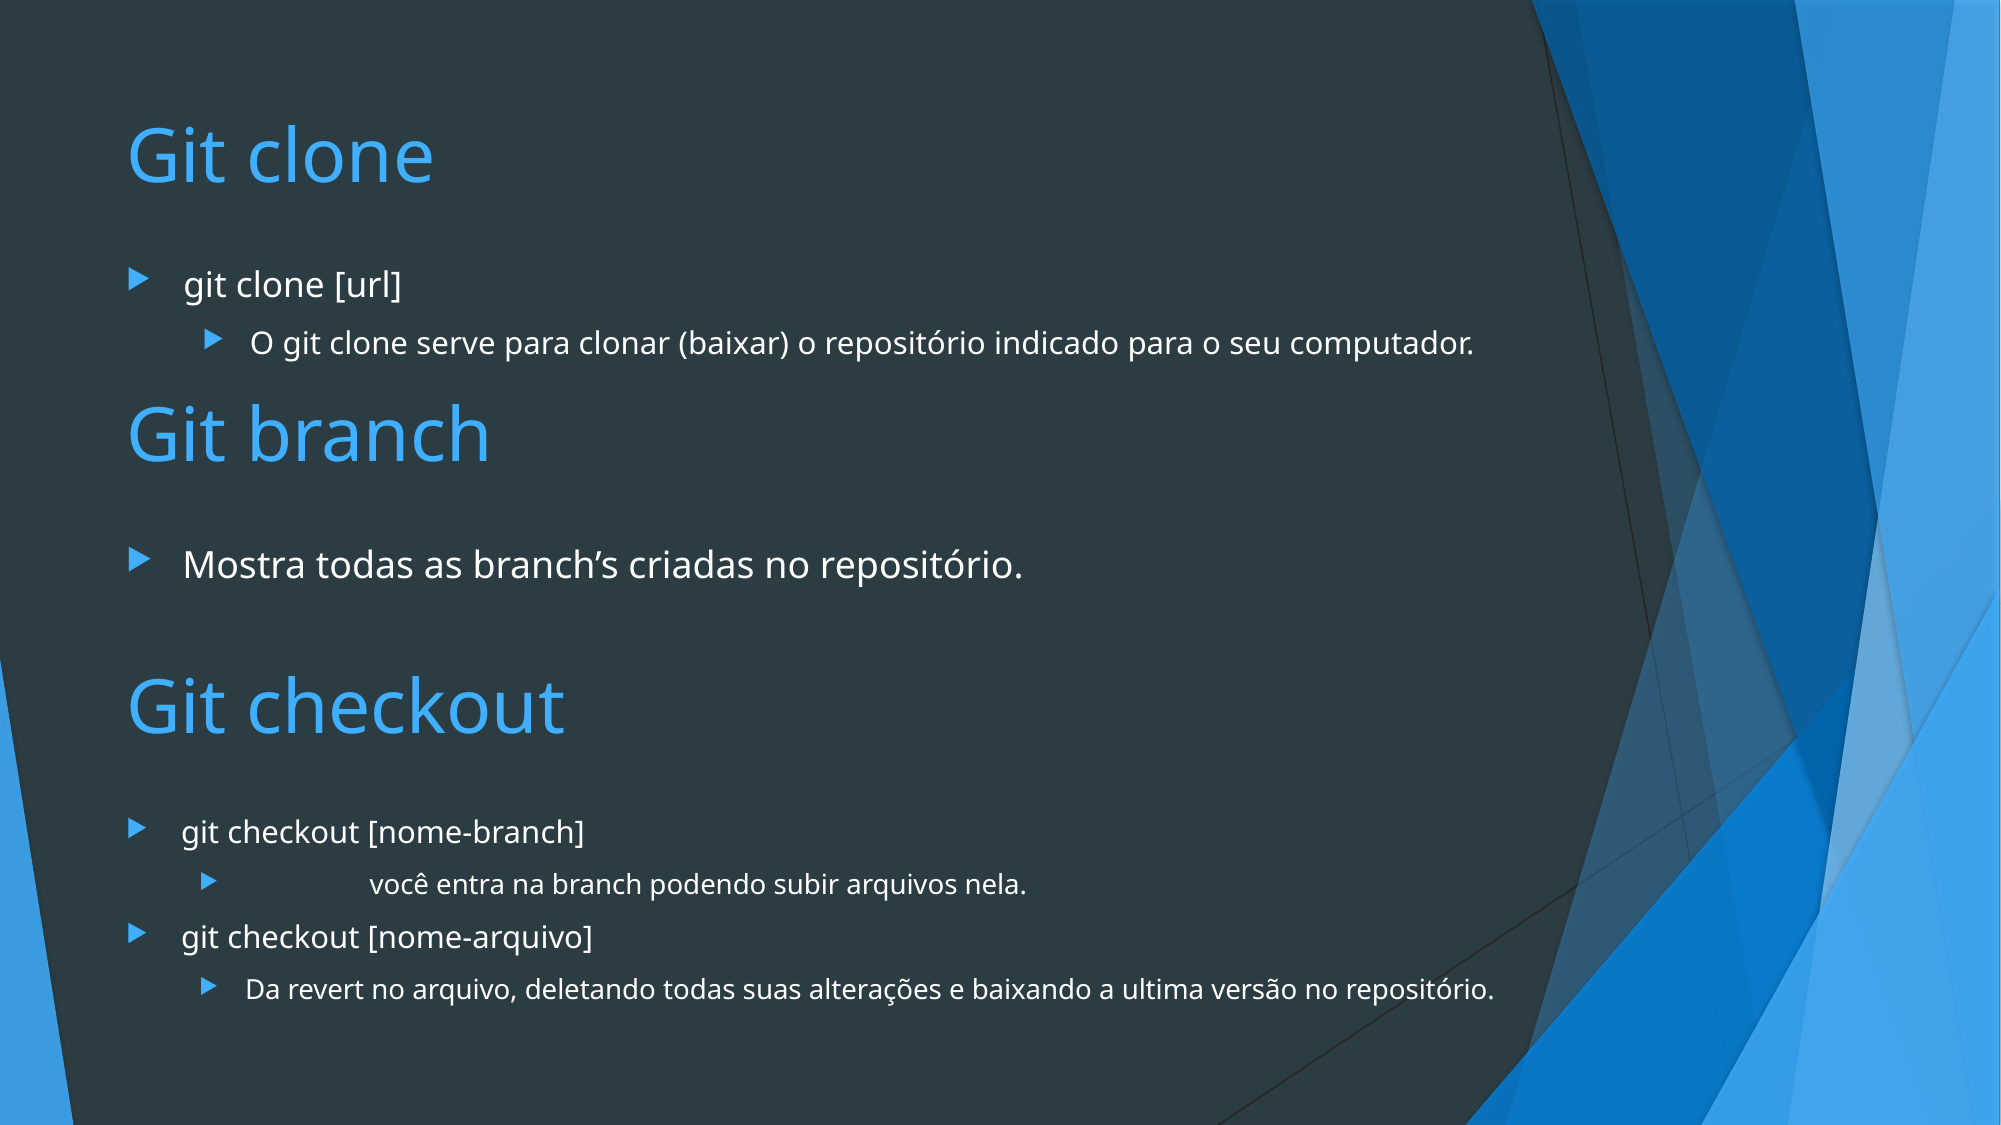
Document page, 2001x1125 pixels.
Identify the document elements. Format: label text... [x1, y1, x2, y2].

text_box Git branch [111, 378, 1522, 487]
text_box git checkout [nome-branch] você entra na branch podendo subir arquivos nela. git checkout [nome-arquivo] Da revert no arquivo, deletando todas suas alterações e baixando a ultima versão no repositório. [111, 805, 1522, 1034]
text_box Mostra todas as branch’s criadas no repositório. [111, 533, 1522, 650]
title Git clone [111, 99, 1522, 208]
list git clone [url] O git clone serve para clonar (baixar) o repositório indicado para o seu computador. [111, 254, 1522, 378]
text_box Git checkout [111, 650, 1522, 759]
